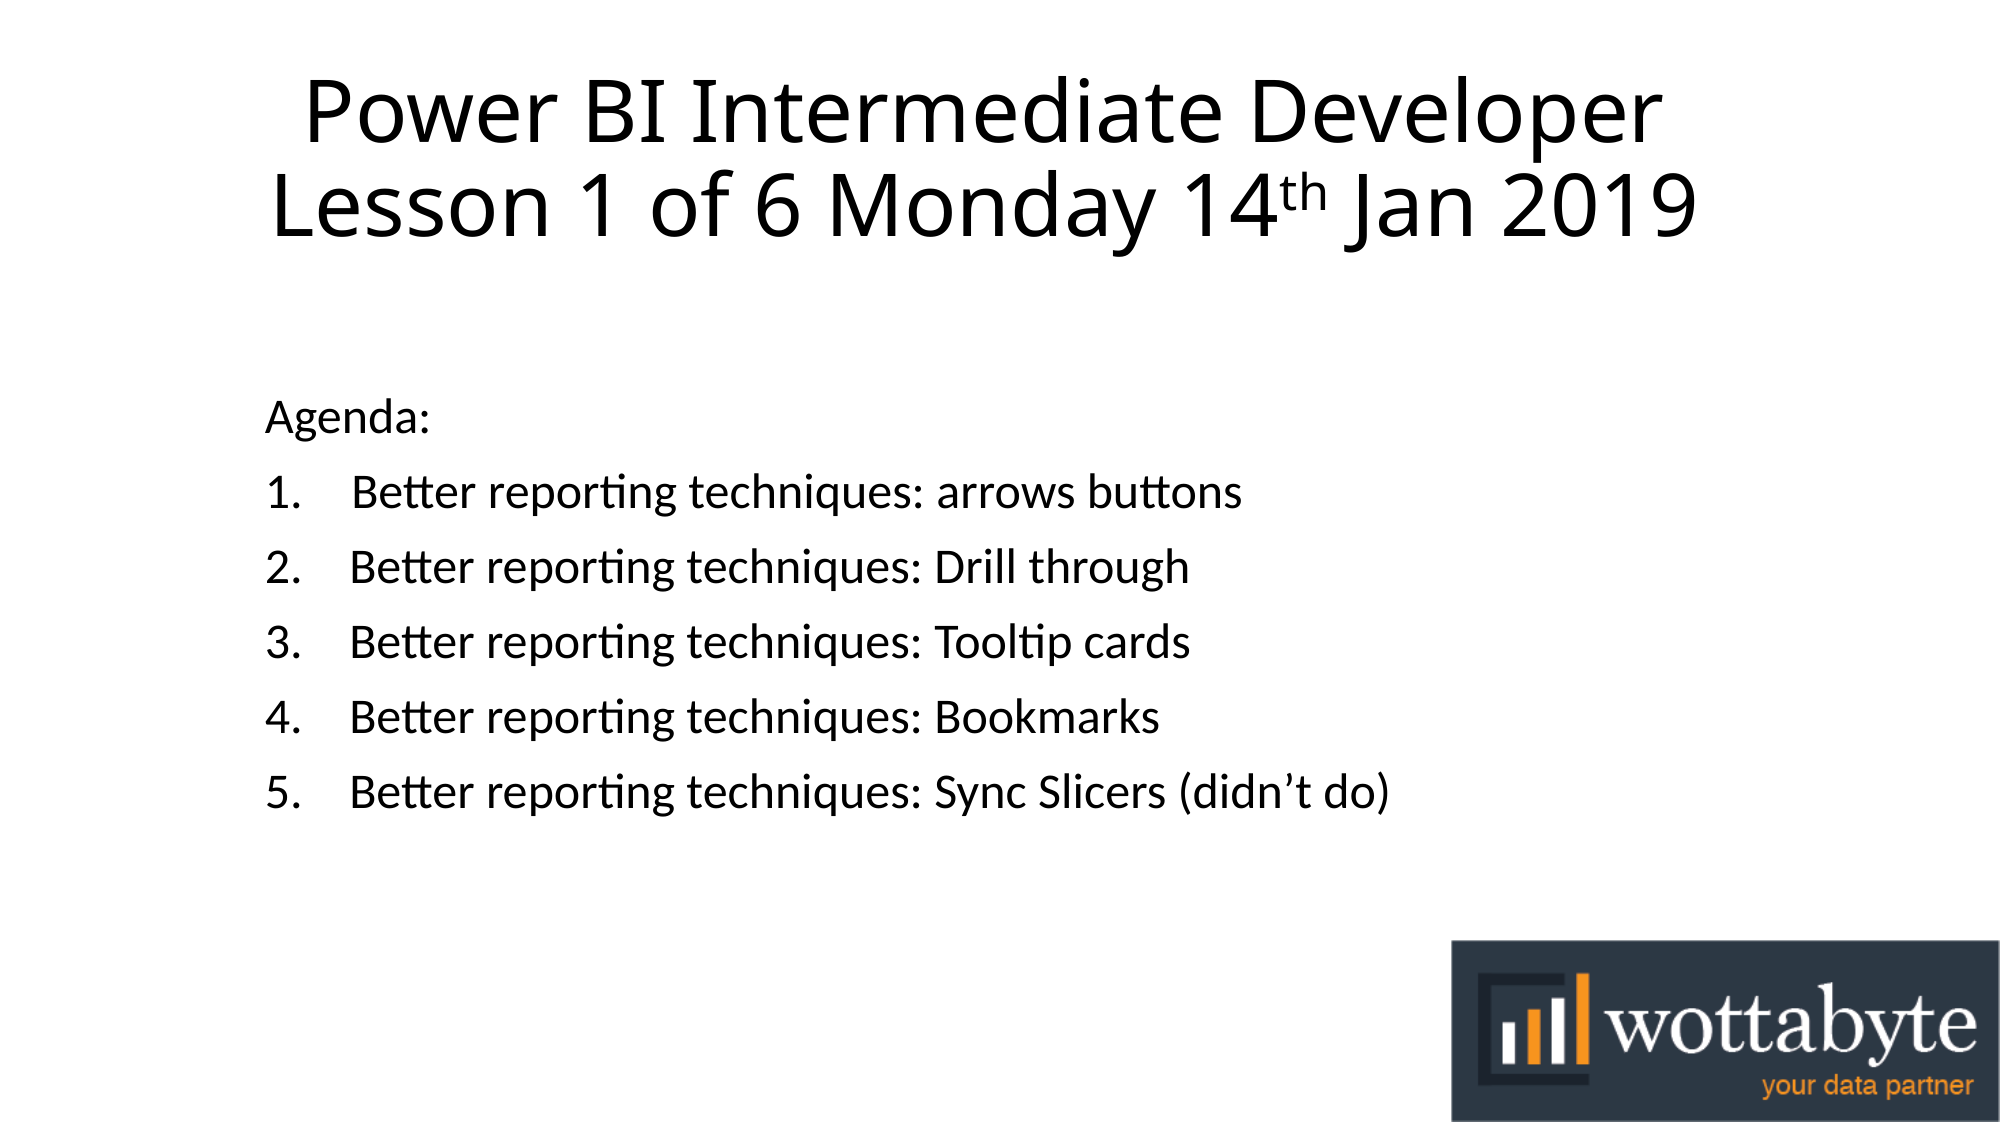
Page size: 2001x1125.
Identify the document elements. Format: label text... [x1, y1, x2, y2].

title Power BI Intermediate Developer Lesson 1 of 6 Monday 14th Jan 2019 [234, 41, 1735, 263]
subtitle Agenda: Better reporting techniques: arrows buttons Better reporting techniques: Drill through Better reporting techniques: Tooltip cards Better reporting techniques: Bookmarks Better reporting techniques: Sync Slicers (didn’t do) [249, 383, 1750, 863]
picture [1451, 940, 2000, 1122]
